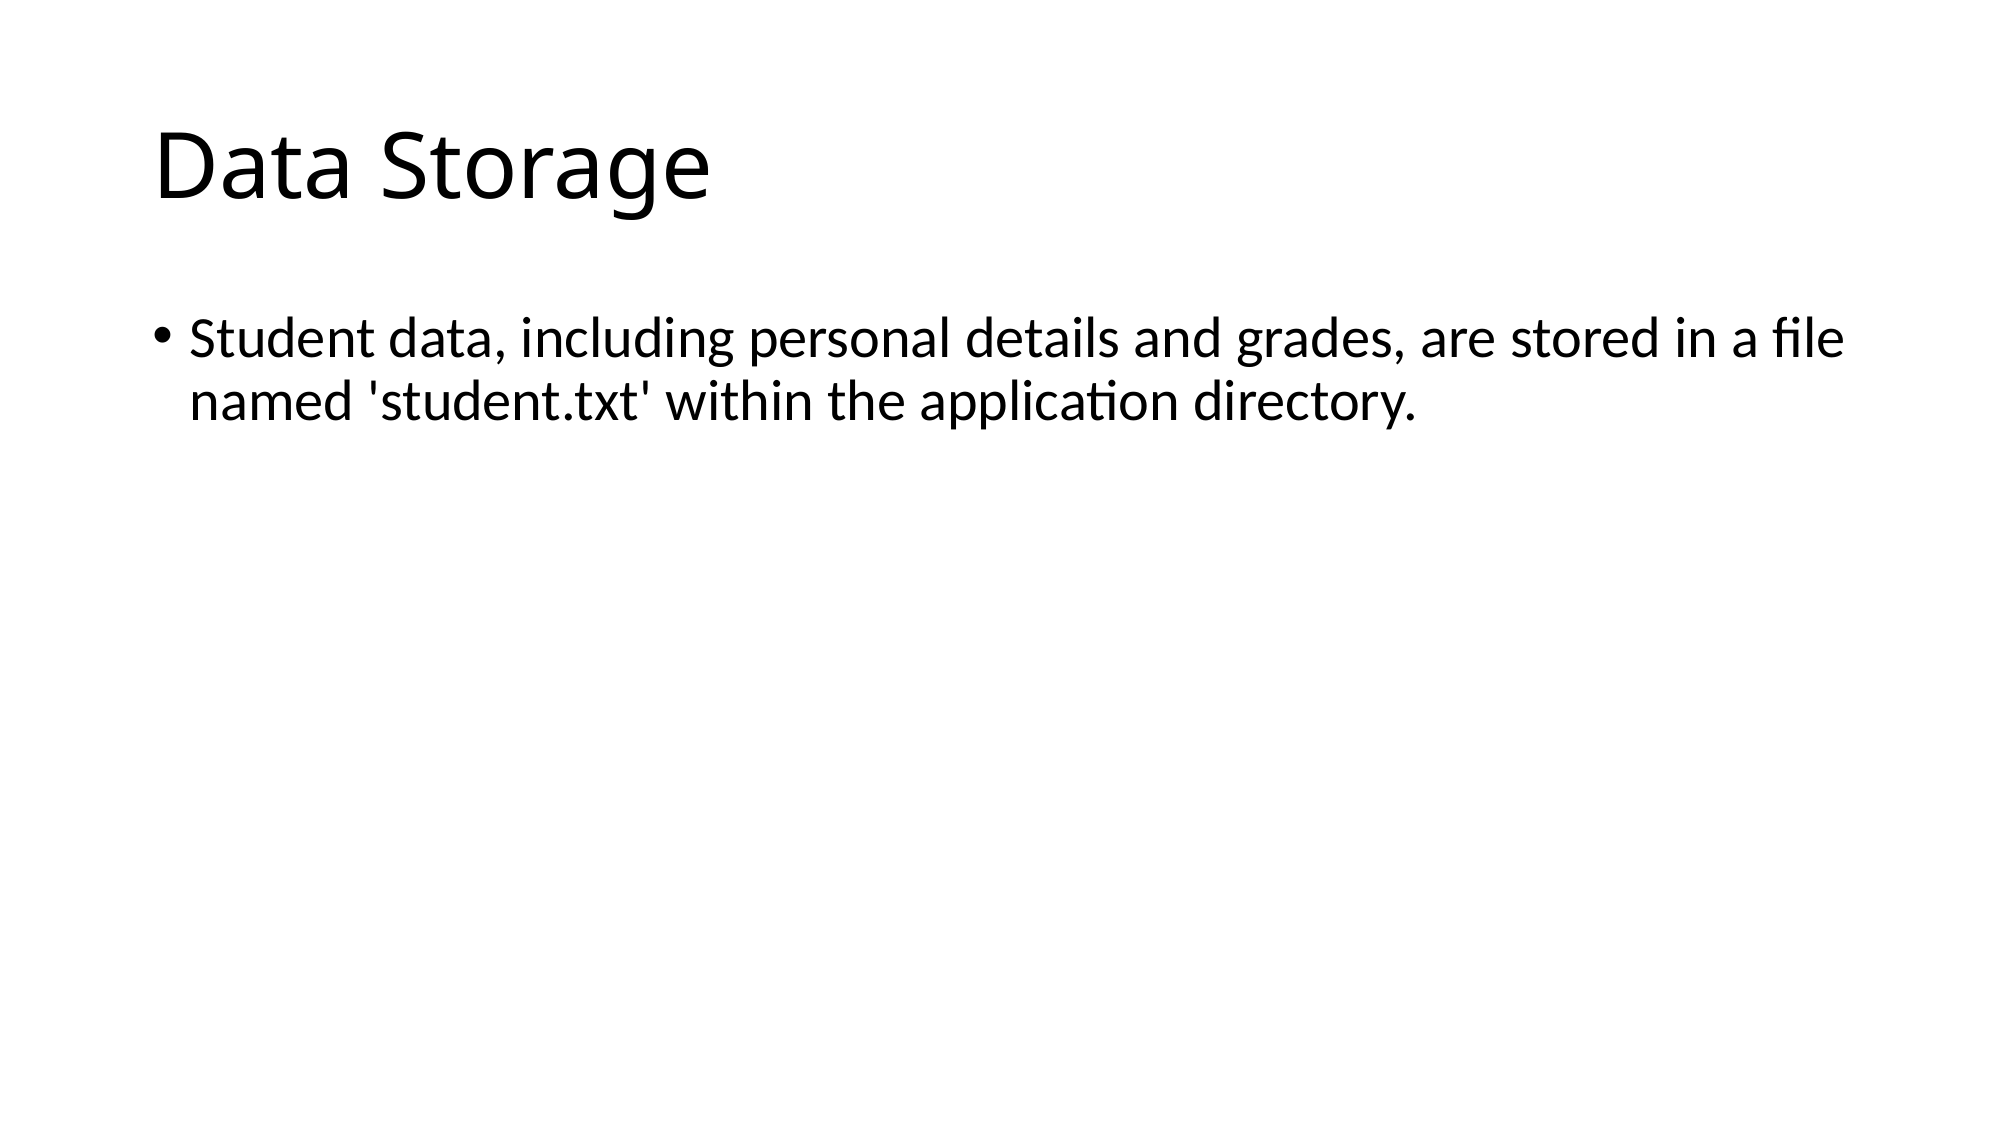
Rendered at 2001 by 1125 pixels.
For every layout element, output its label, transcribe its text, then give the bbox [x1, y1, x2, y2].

title Data Storage [137, 59, 1863, 278]
list Student data, including personal details and grades, are stored in a file named 'student.txt' within the application directory. [137, 299, 1863, 1014]
